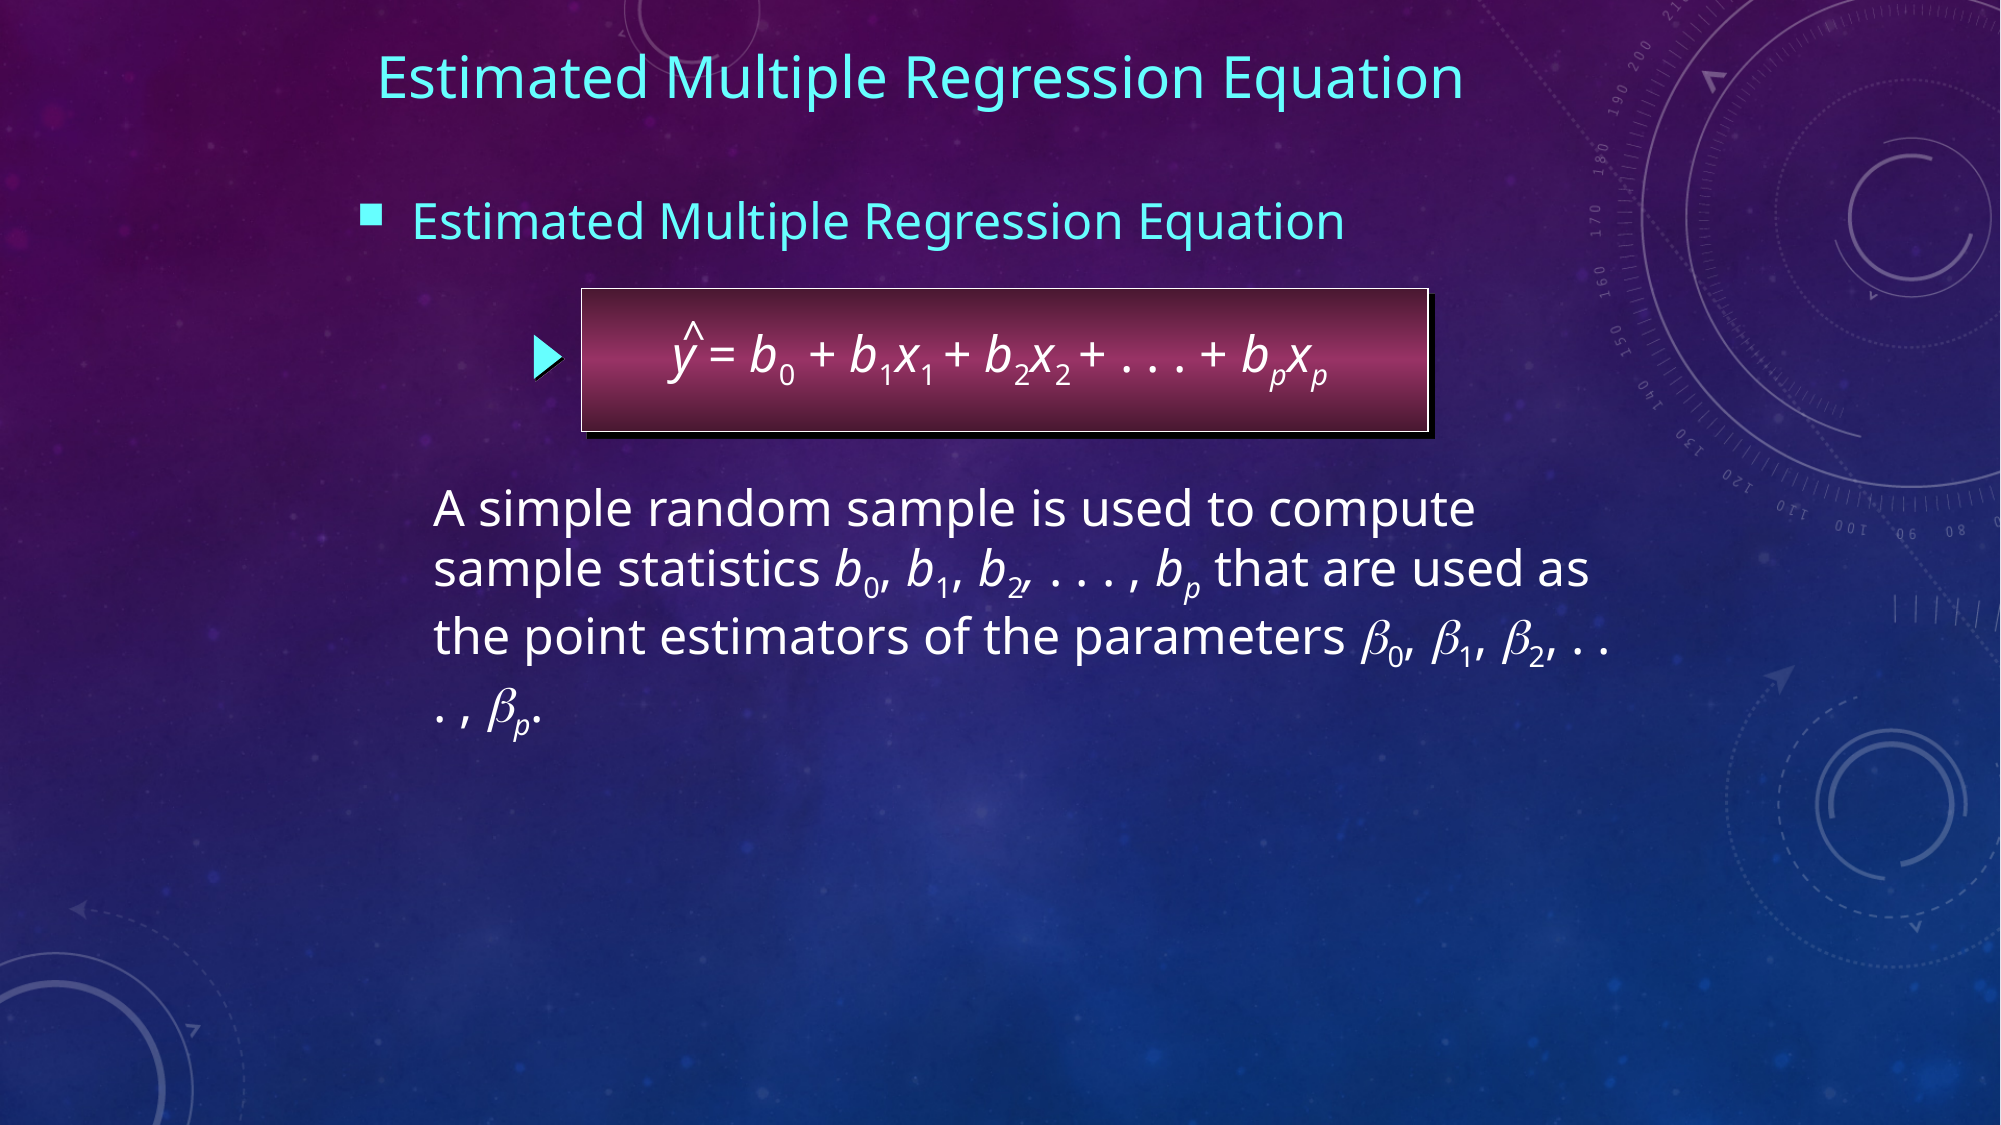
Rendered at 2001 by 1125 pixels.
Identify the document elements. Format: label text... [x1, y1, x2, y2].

text_box A simple random sample is used to compute sample statistics b0, b1, b2, . . . , bp that are used as the point estimators of the parameters b0, b1, b2, . . . , bp. [362, 468, 1638, 694]
text_box Estimated Multiple Regression Equation [342, 181, 1362, 257]
text_box [581, 288, 1429, 432]
text_box Estimated Multiple Regression Equation [361, 19, 1637, 132]
picture [0, 0, 2001, 1125]
text_box [534, 336, 561, 377]
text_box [664, 302, 1336, 391]
